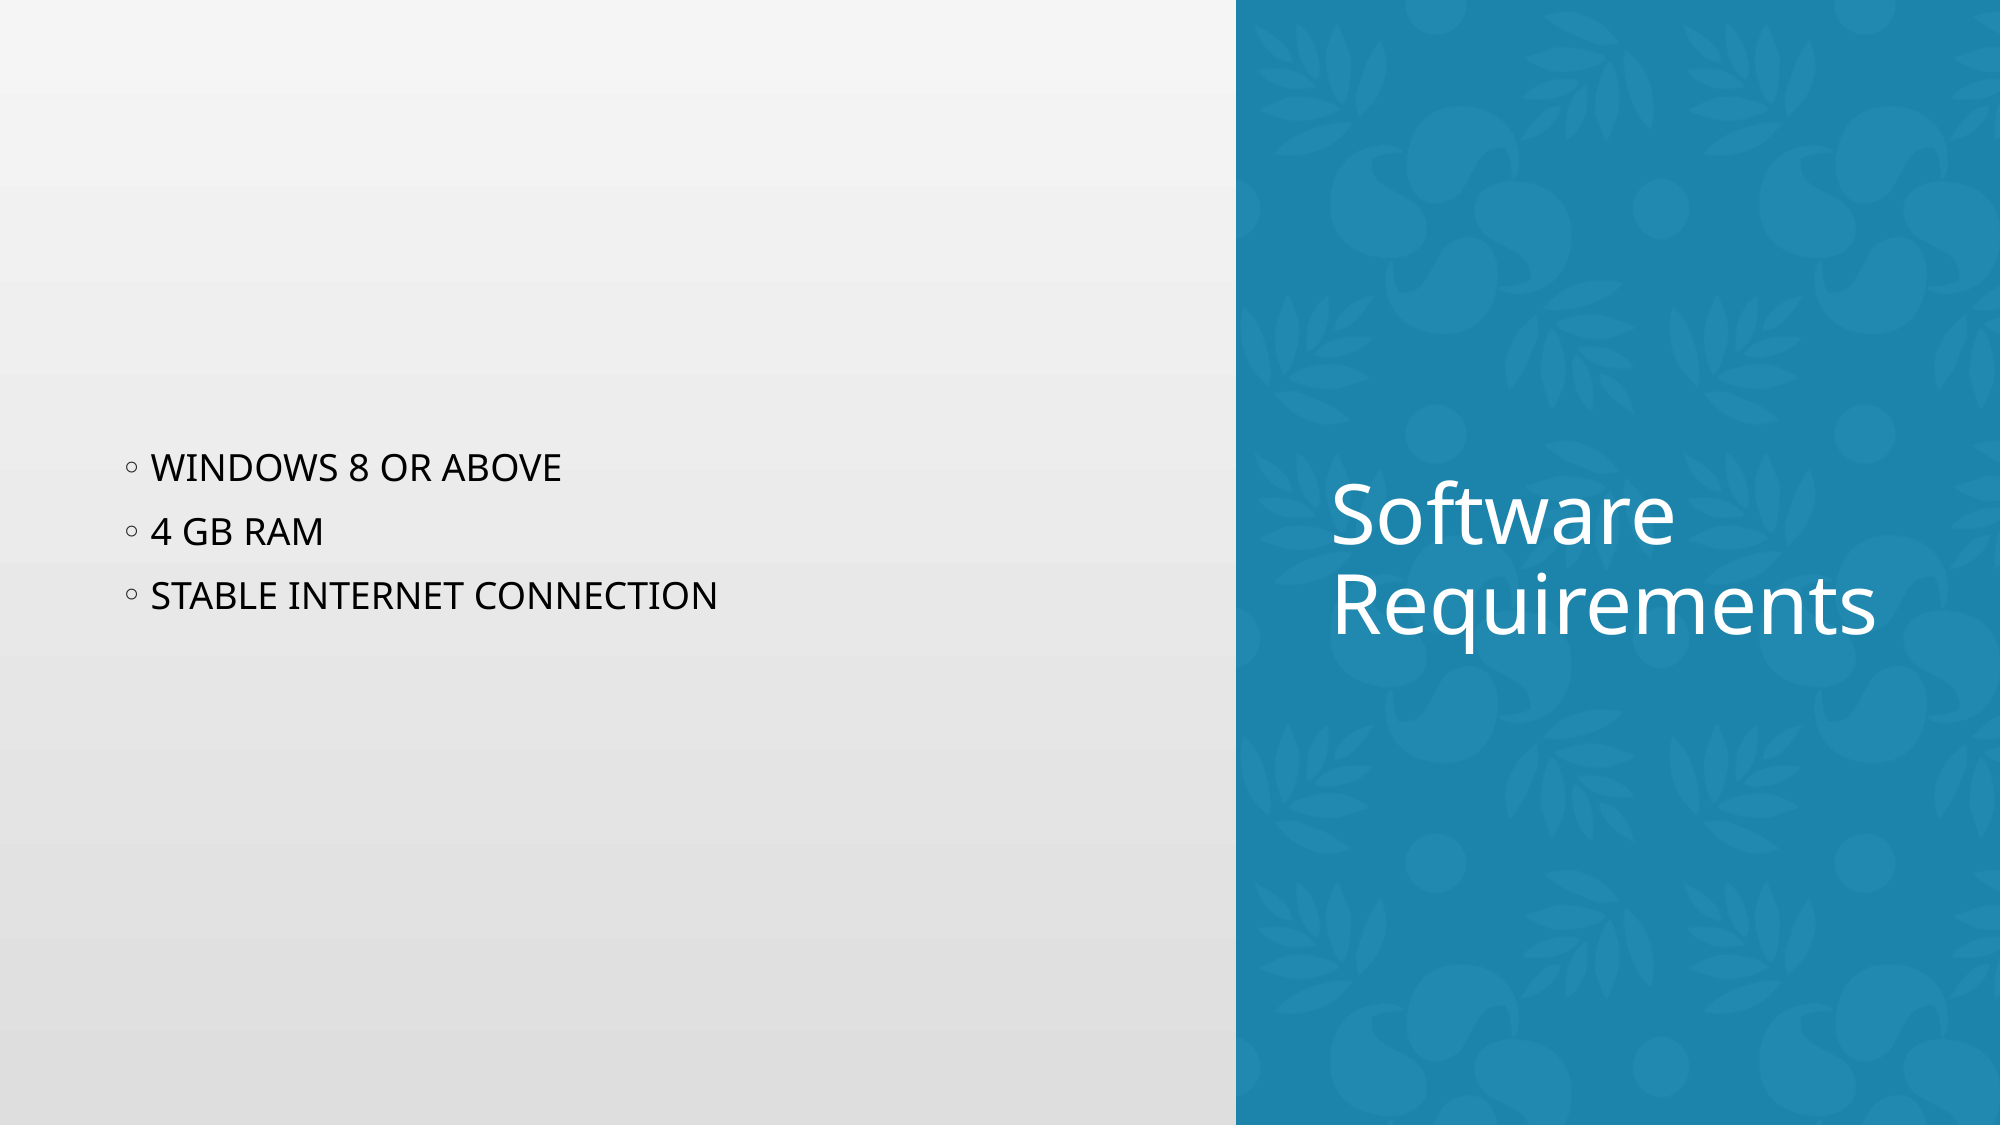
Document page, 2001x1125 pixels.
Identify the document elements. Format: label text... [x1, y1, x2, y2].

text_box [1235, 0, 2000, 1125]
text_box [0, 0, 1235, 1125]
title Software Requirements [1315, 191, 1922, 934]
list WINDOWS 8 OR ABOVE 4 GB RAM STABLE INTERNET CONNECTION [105, 191, 1144, 934]
